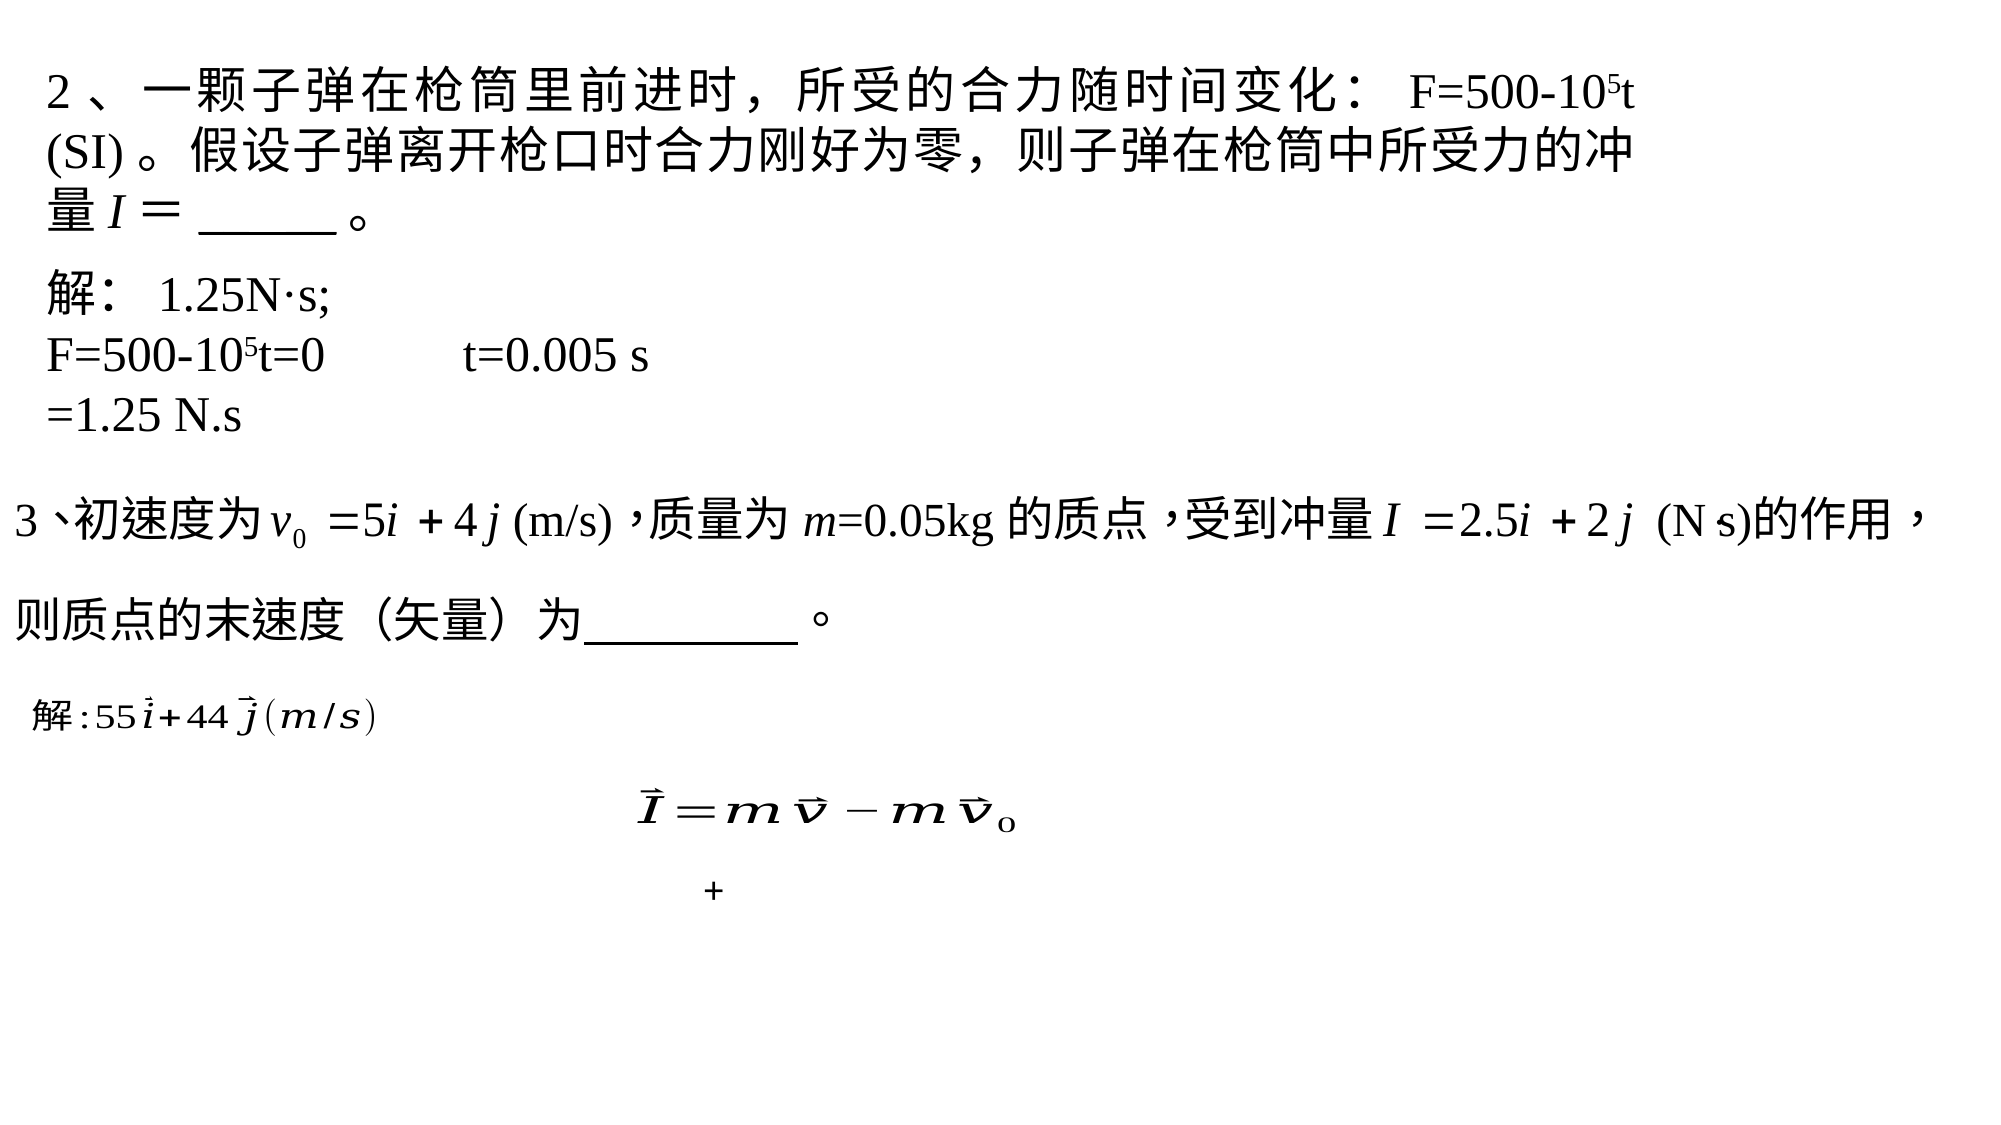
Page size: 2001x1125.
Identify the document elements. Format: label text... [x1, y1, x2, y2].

text_box 2、一颗子弹在枪筒里前进时，所受的合力随时间变化：F=500-105t (SI)。假设子弹离开枪口时合力刚好为零，则子弹在枪筒中所受力的冲量I＝__ __。 [31, 51, 1650, 247]
picture [14, 459, 1943, 658]
